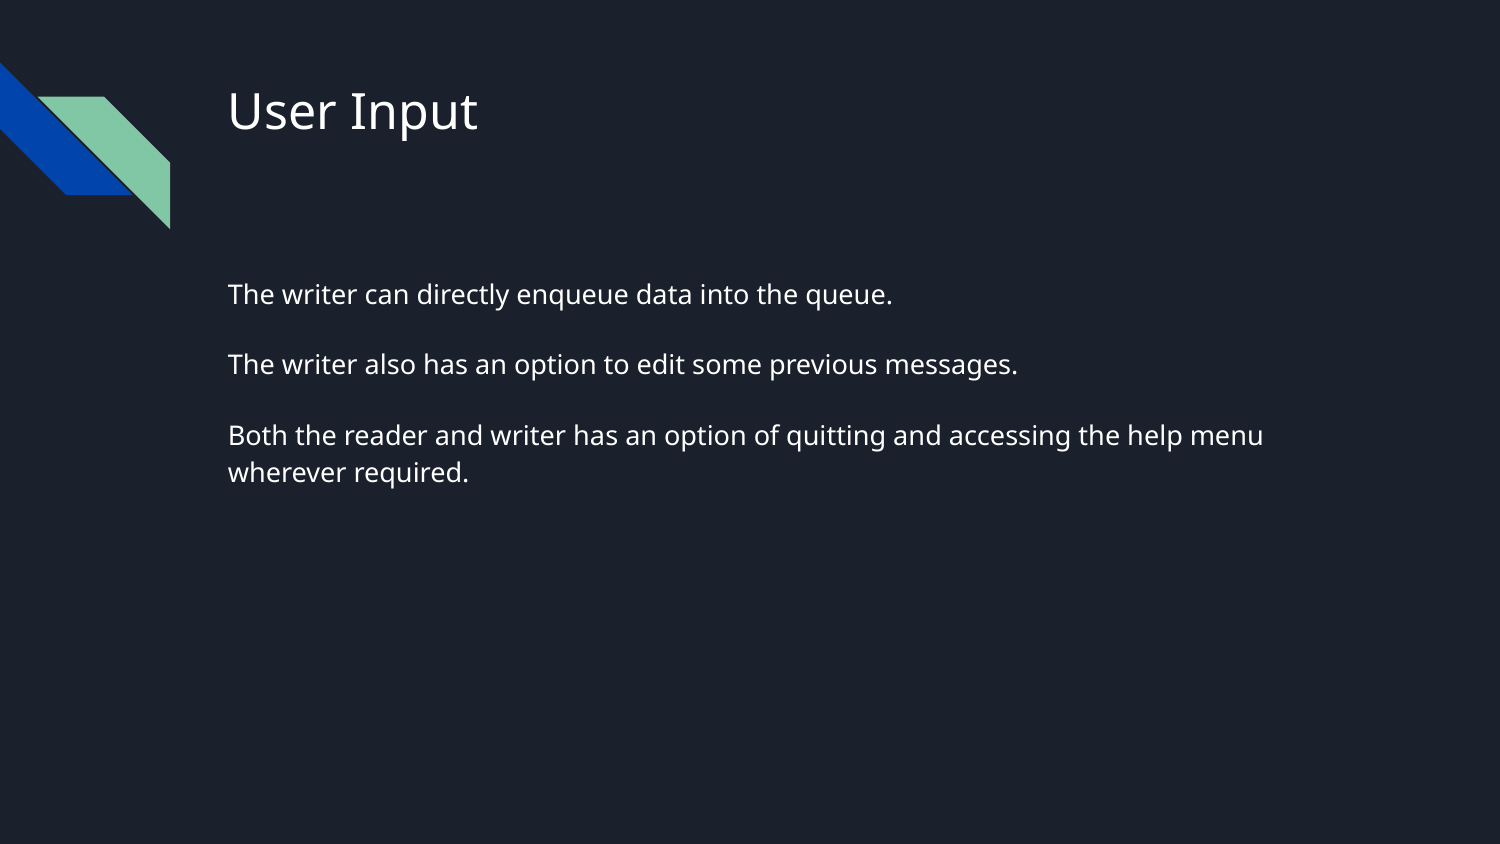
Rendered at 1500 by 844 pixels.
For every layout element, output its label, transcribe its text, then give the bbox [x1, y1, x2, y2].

list The writer can directly enqueue data into the queue. The writer also has an option to edit some previous messages. Both the reader and writer has an option of quitting and accessing the help menu wherever required. [212, 257, 1368, 735]
title User Input [212, 64, 1368, 215]
